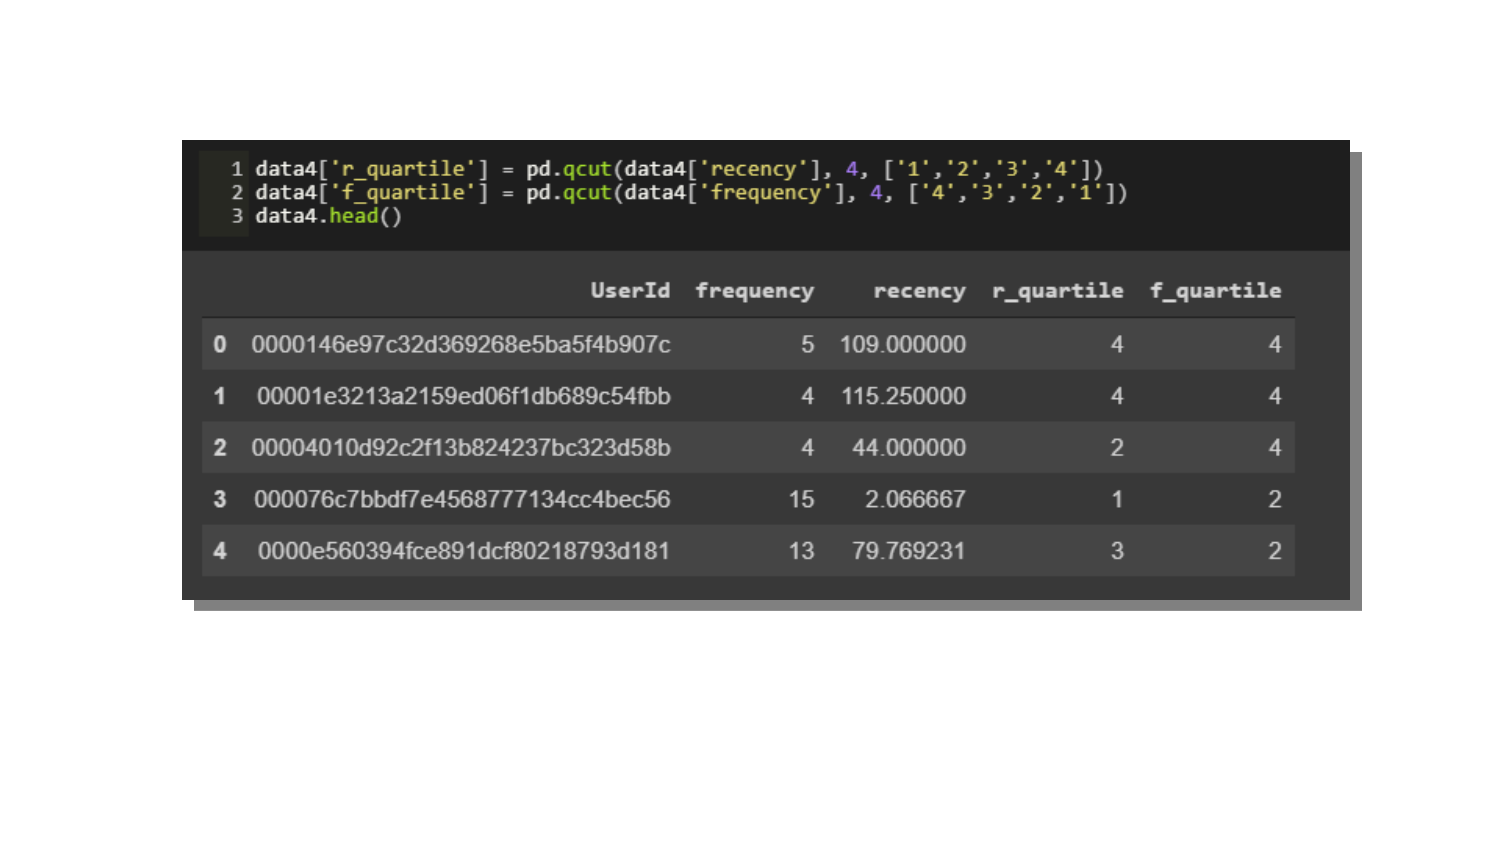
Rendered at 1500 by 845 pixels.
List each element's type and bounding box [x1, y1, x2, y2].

picture [182, 140, 1351, 601]
